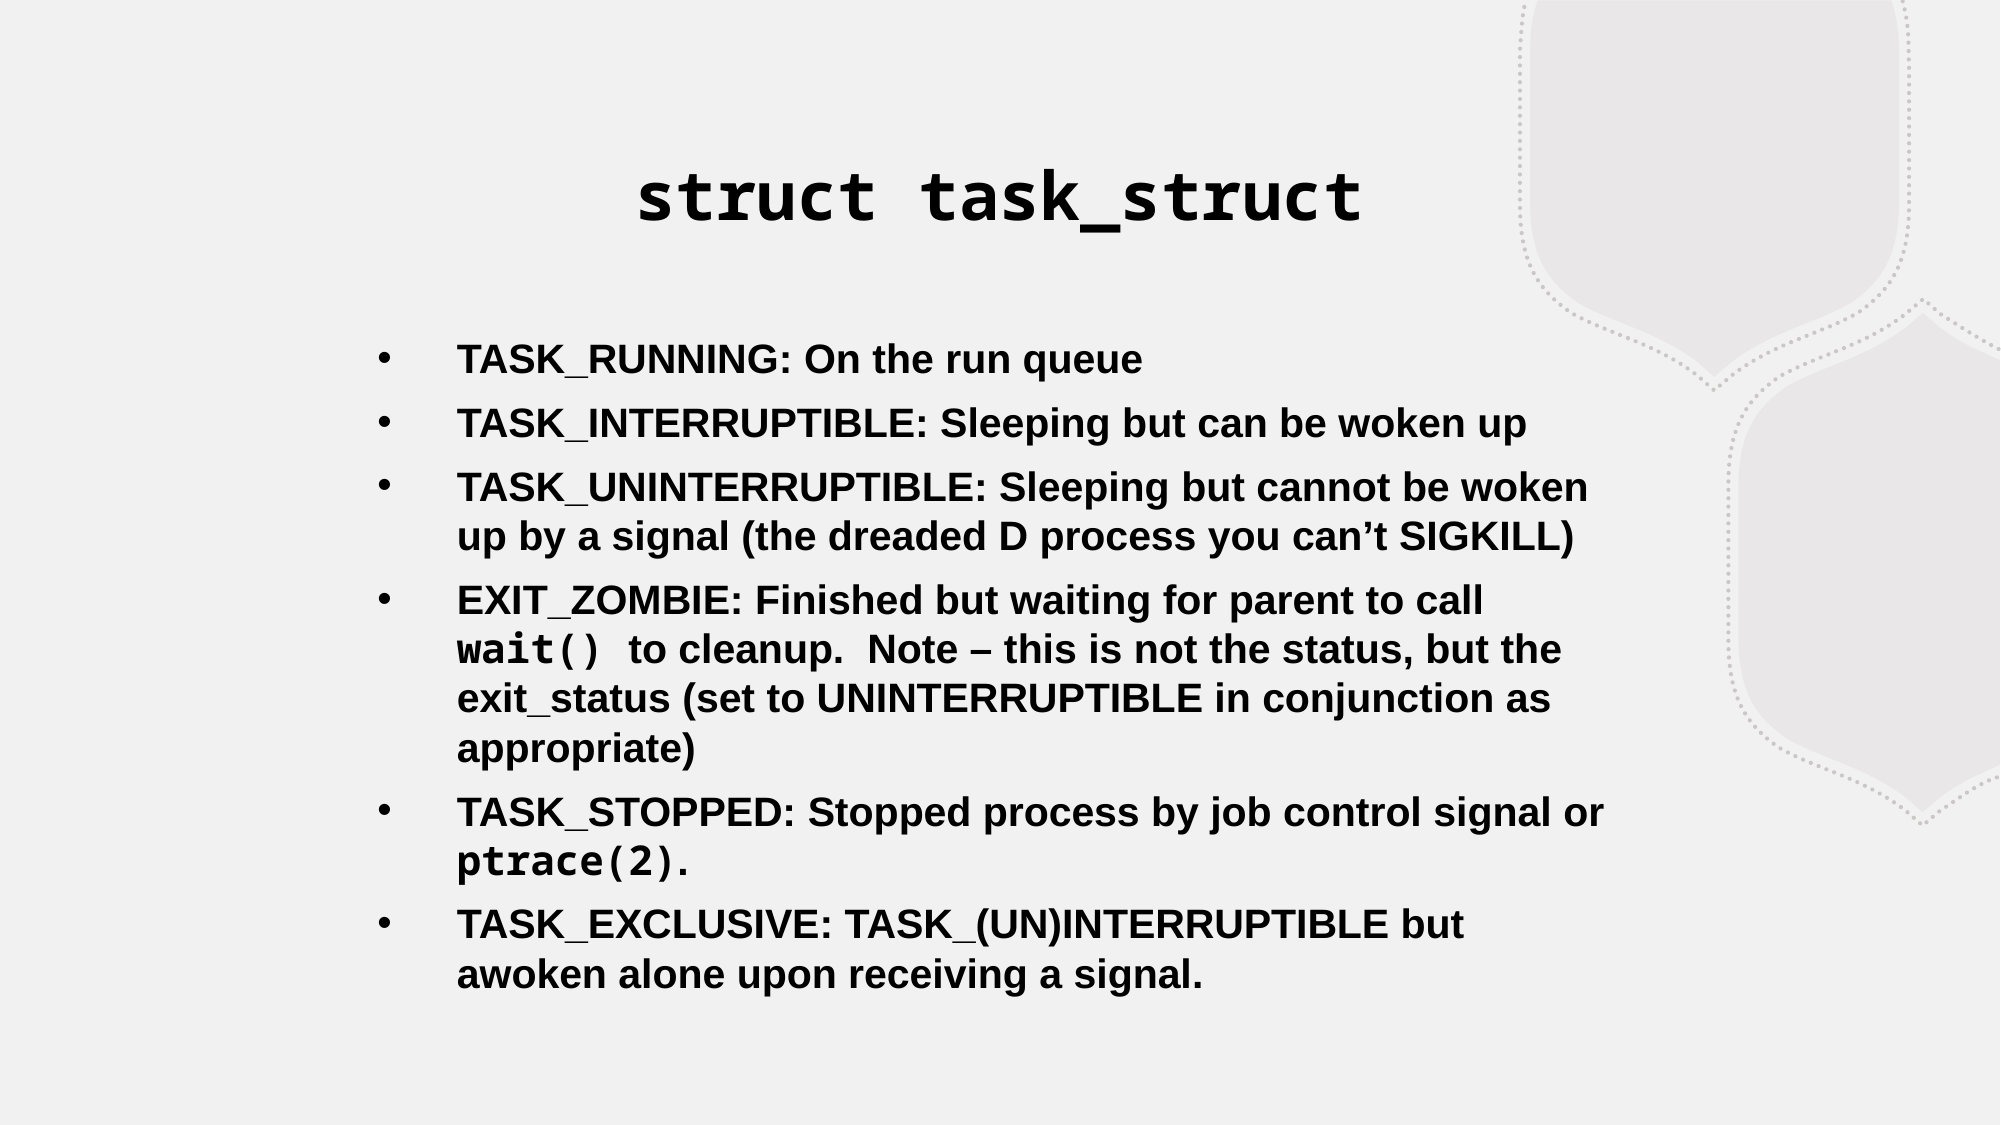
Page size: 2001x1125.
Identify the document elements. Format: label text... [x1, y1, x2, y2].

text_box struct task_struct [362, 99, 1638, 288]
text_box TASK_RUNNING: On the run queue TASK_INTERRUPTIBLE: Sleeping but can be woken up TASK_UNINTERRUPTIBLE: Sleeping but cannot be woken up by a signal (the dreaded D process you can’t SIGKILL) EXIT_ZOMBIE: Finished but waiting for parent to call wait() to cleanup. Note – this is not the status, but the exit_status (set to UNINTERRUPTIBLE in conjunction as appropriate) TASK_STOPPED: Stopped process by job control signal or ptrace(2). TASK_EXCLUSIVE: TASK_(UN)INTERRUPTIBLE but awoken alone upon receiving a signal. [362, 325, 1638, 1001]
